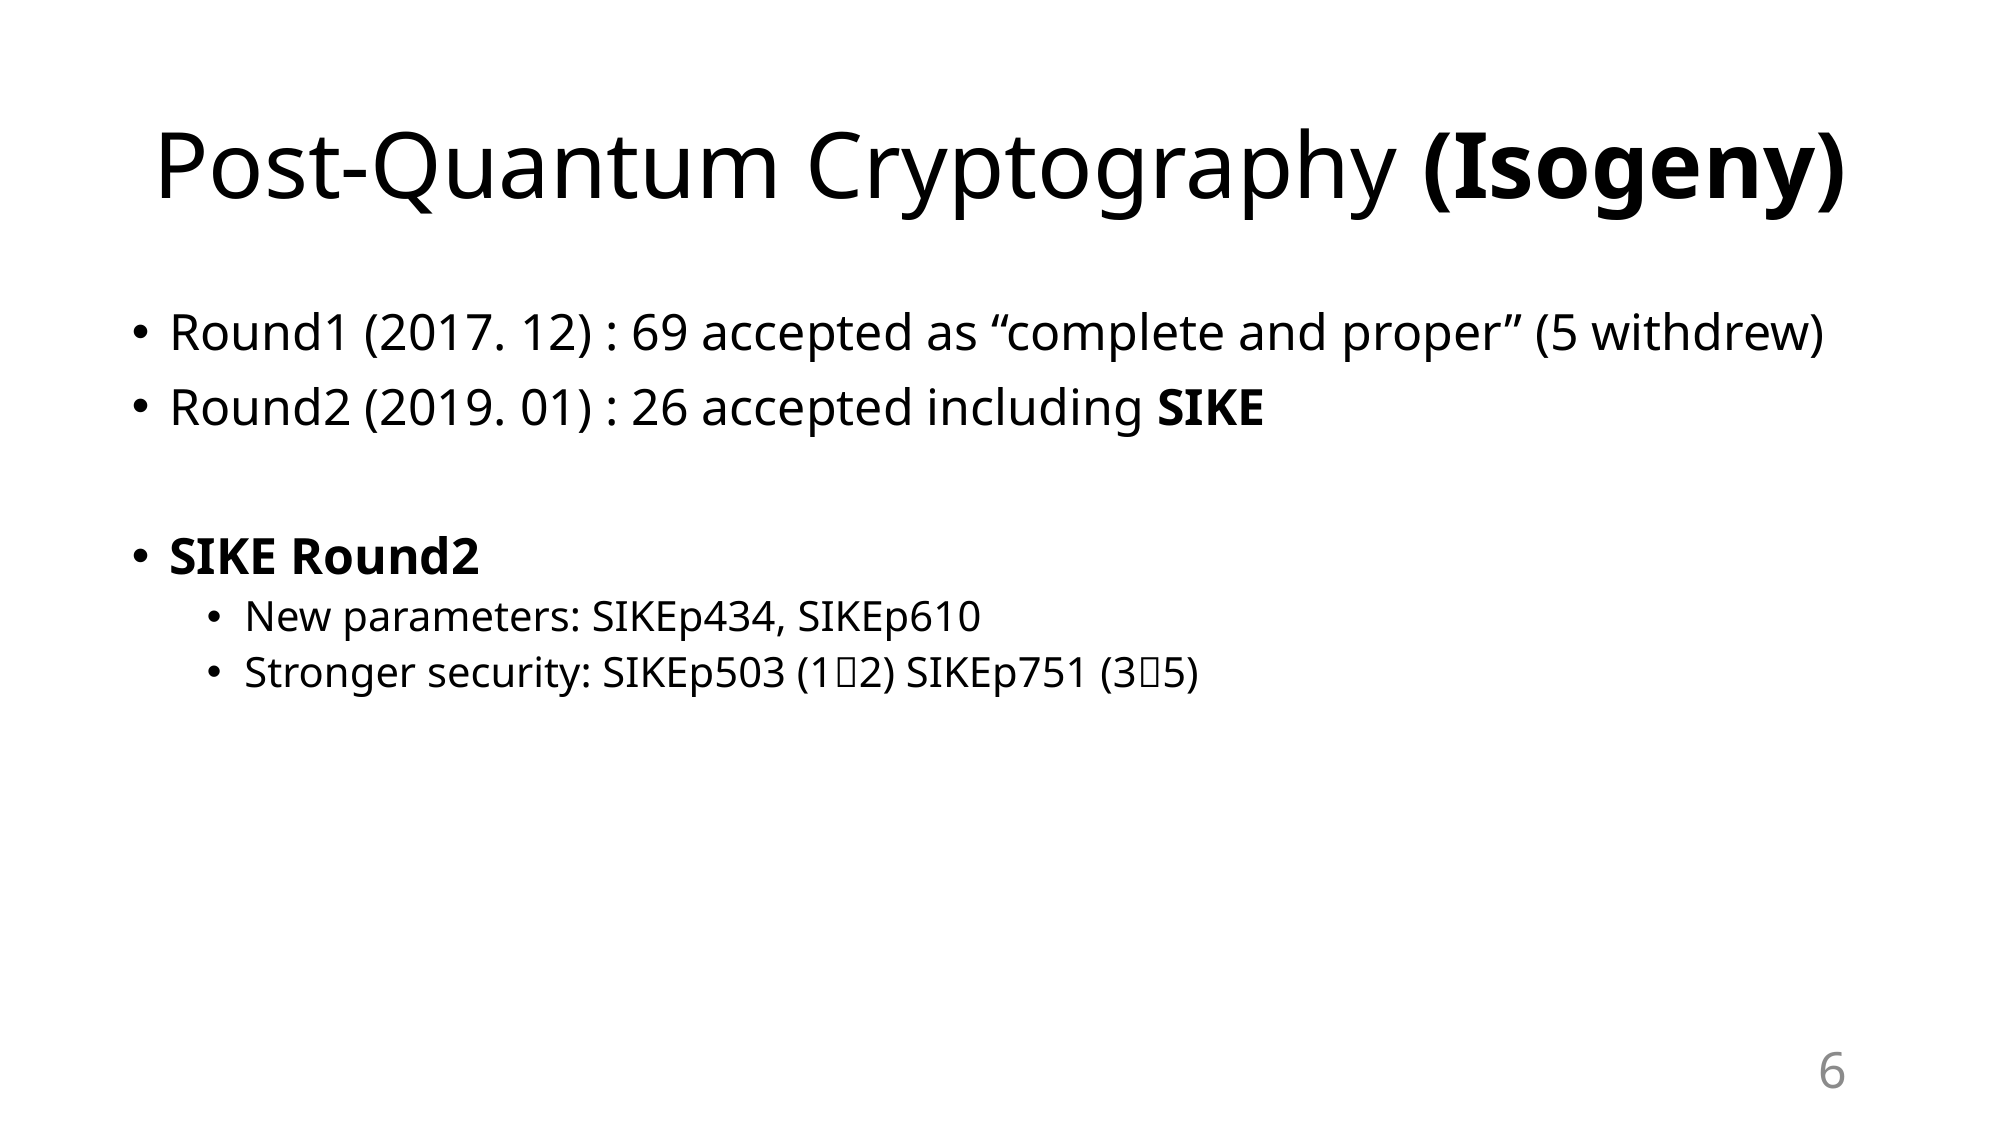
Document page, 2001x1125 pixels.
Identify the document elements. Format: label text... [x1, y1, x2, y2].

slide_number 6 [1412, 1042, 1863, 1103]
list Round1 (2017. 12) : 69 accepted as “complete and proper” (5 withdrew) Round2 (2019. 01) : 26 accepted including SIKE SIKE Round2 New parameters: SIKEp434, SIKEp610 Stronger security: SIKEp503 (12) SIKEp751 (35) [116, 299, 1900, 1014]
title Post-Quantum Cryptography (Isogeny) [137, 59, 1863, 278]
